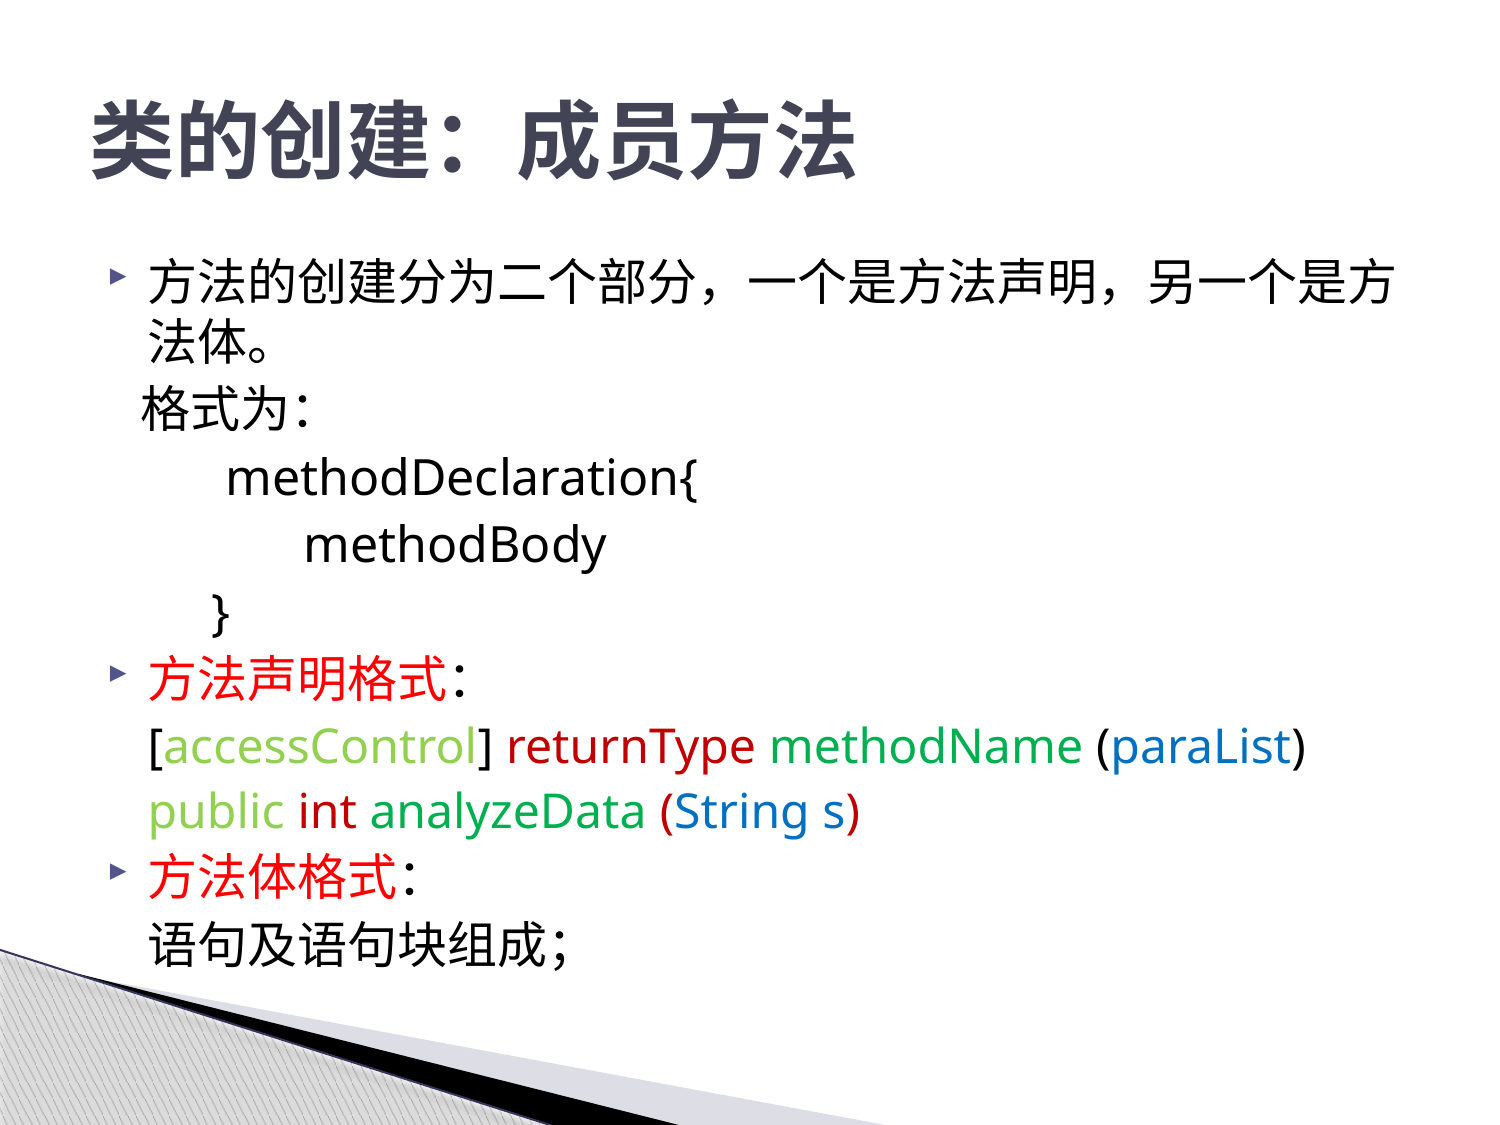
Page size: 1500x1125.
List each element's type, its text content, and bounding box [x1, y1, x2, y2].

title 类的创建：成员方法 [75, 45, 1425, 233]
list 方法的创建分为二个部分，一个是方法声明，另一个是方法体。 格式为： methodDeclaration{ methodBody } 方法声明格式： [accessControl] returnType methodName (paraList) public int analyzeData (String s) 方法体格式： 语句及语句块组成； [75, 243, 1425, 986]
